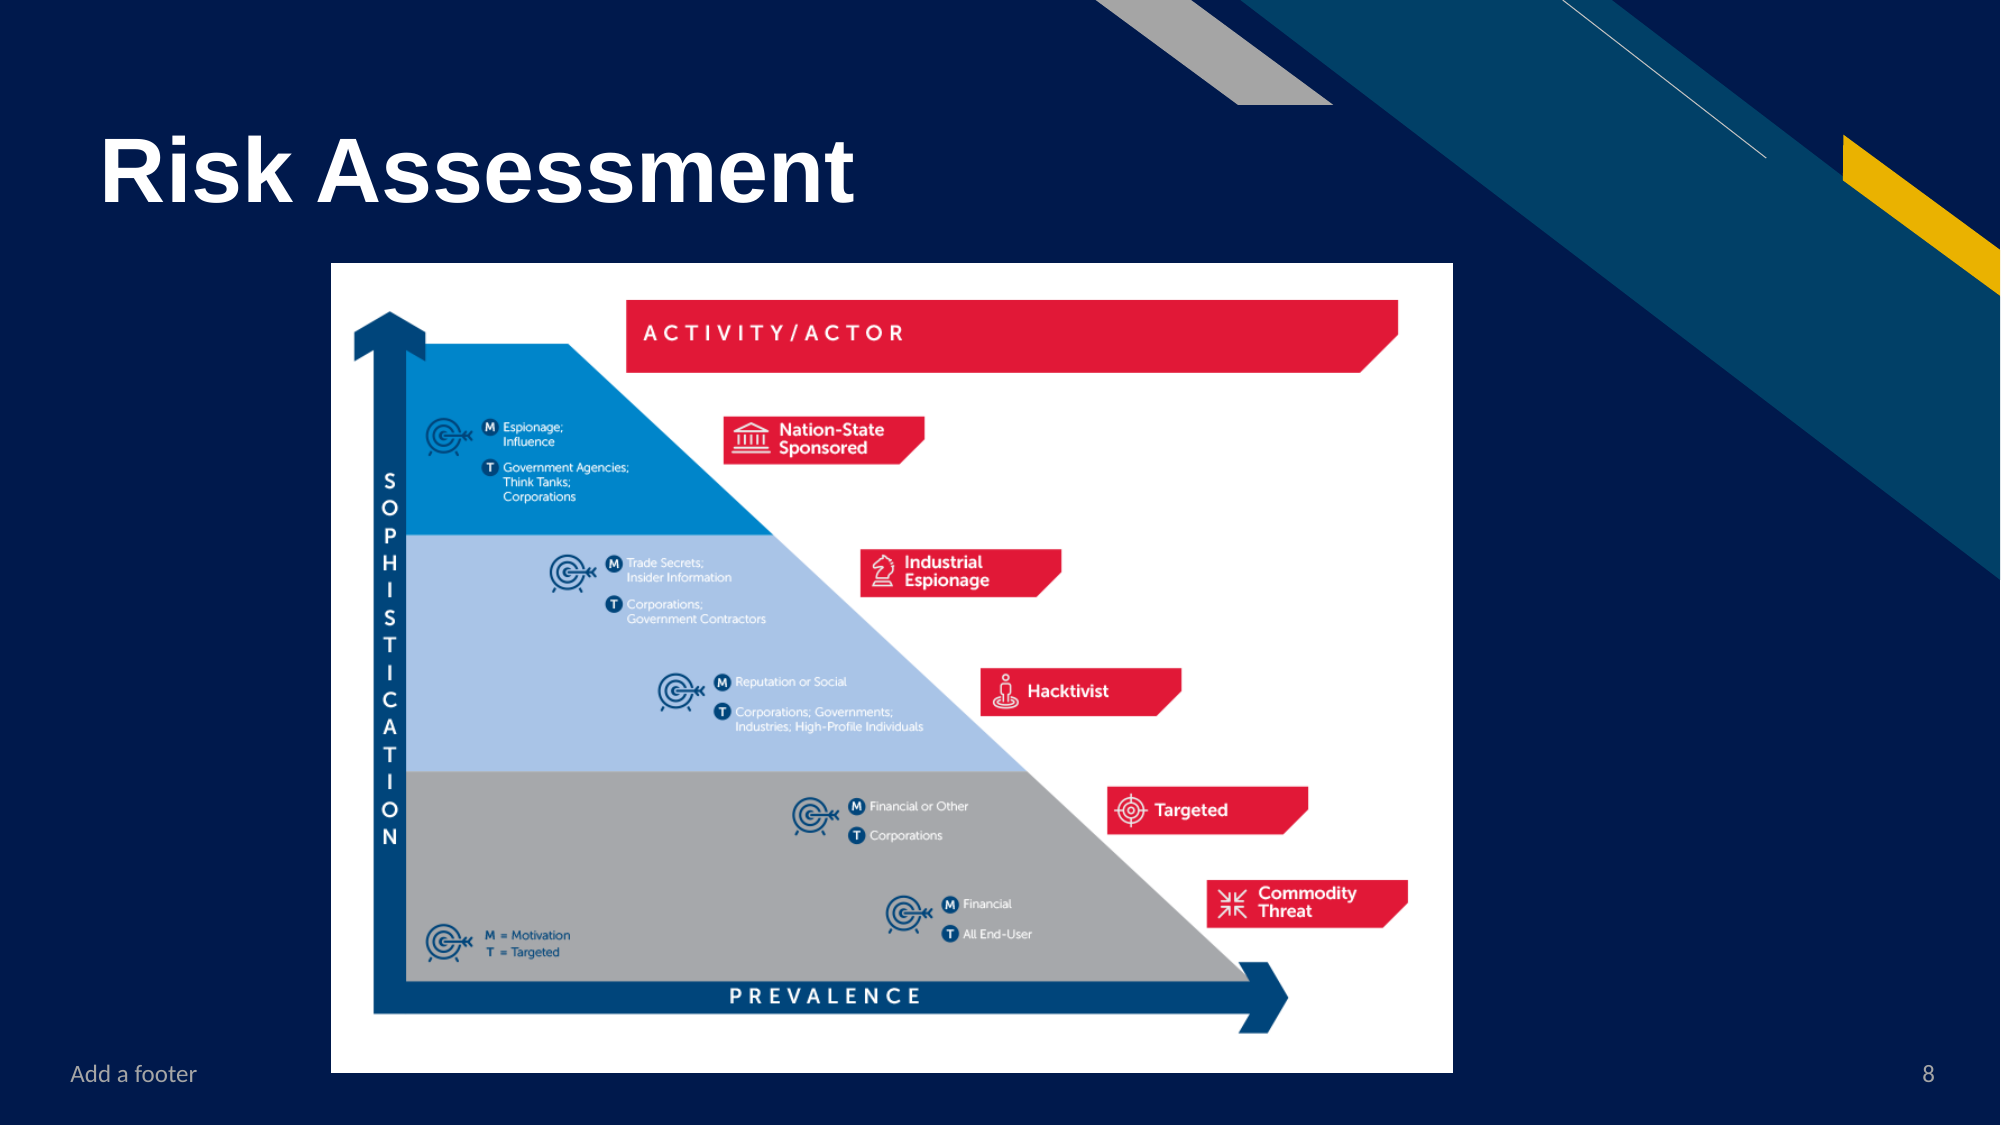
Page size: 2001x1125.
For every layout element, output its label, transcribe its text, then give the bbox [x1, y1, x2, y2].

slide_number 8 [1828, 1042, 1950, 1103]
picture [331, 263, 1453, 1073]
footer Add a footer [55, 1042, 731, 1103]
title Risk Assessment [85, 34, 1453, 223]
